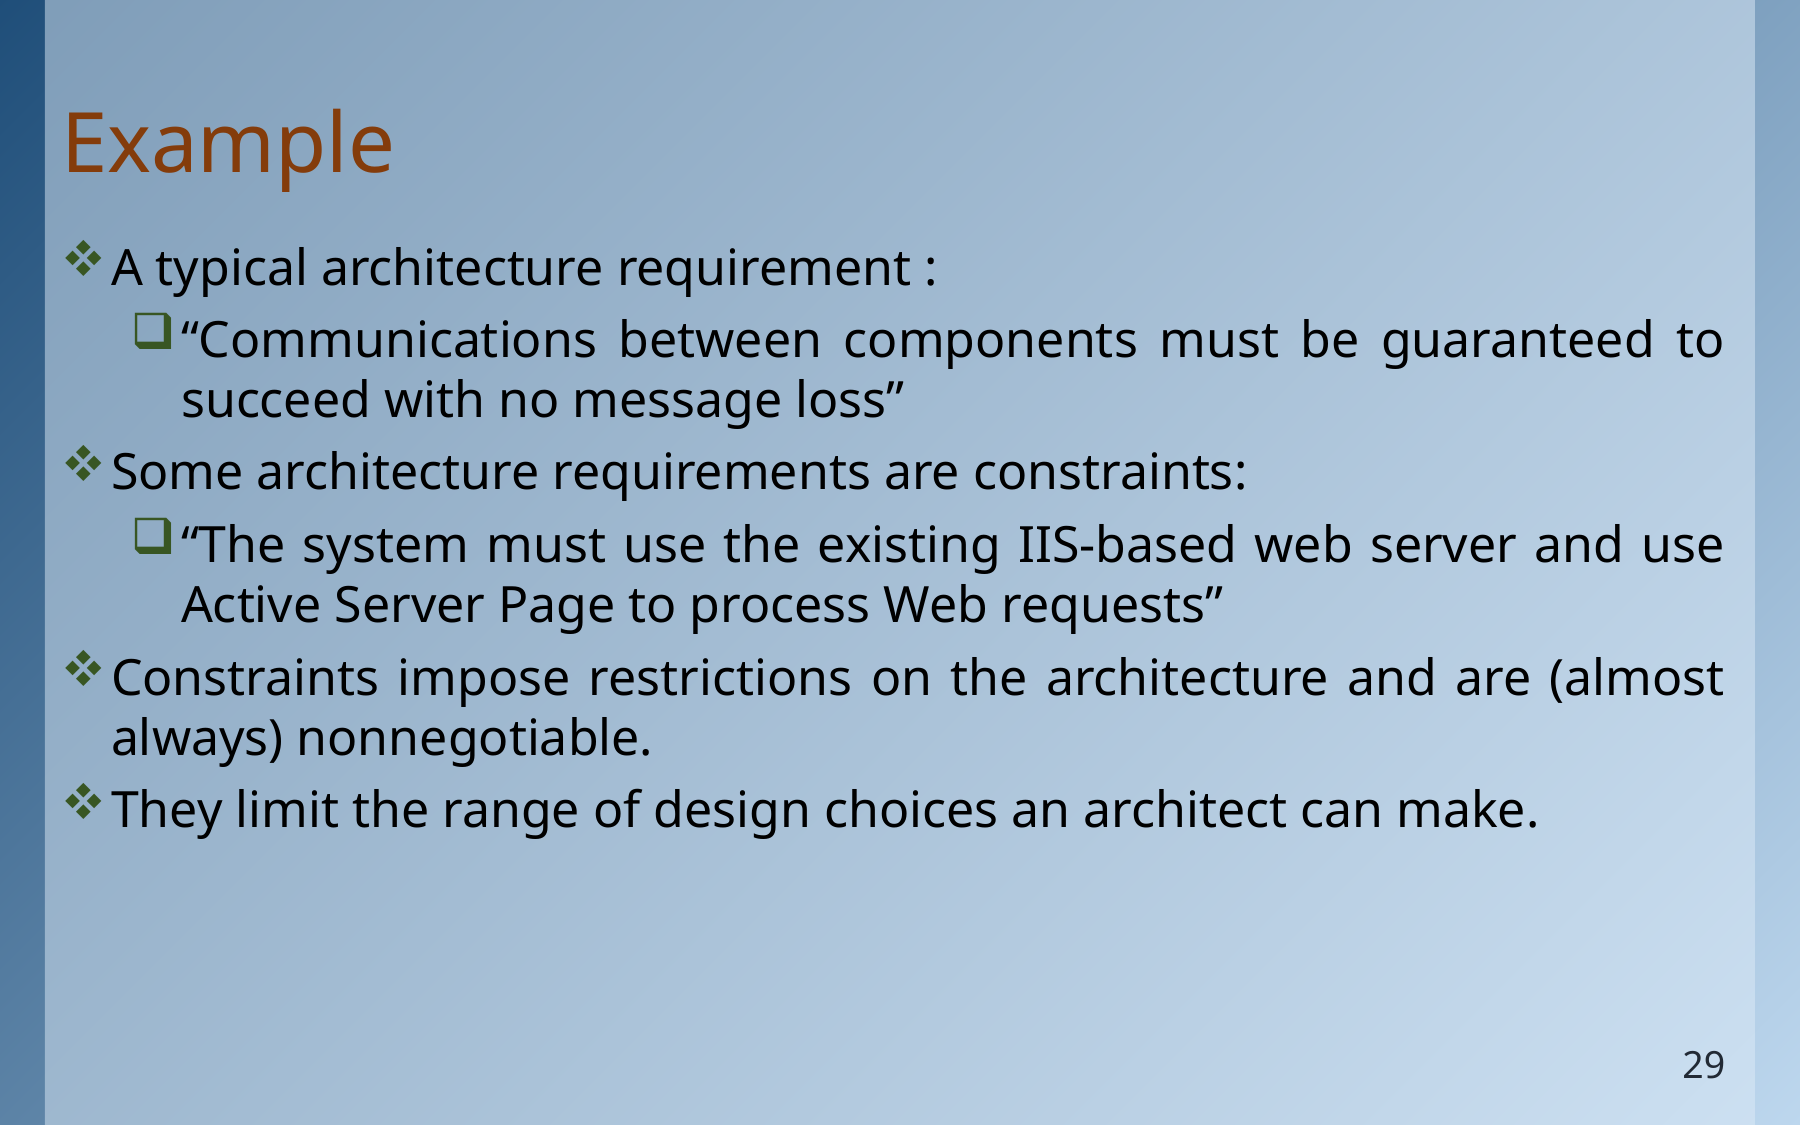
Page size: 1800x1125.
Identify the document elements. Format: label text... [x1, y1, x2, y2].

title Example [40, 12, 1746, 200]
slide_number 29 [1581, 1050, 1746, 1103]
list A typical architecture requirement : “Communications between components must be guaranteed to succeed with no message loss” Some architecture requirements are constraints: “The system must use the existing IIS-based web server and use Active Server Page to process Web requests” Constraints impose restrictions on the architecture and are (almost always) nonnegotiable. They limit the range of design choices an architect can make. [40, 224, 1746, 1025]
